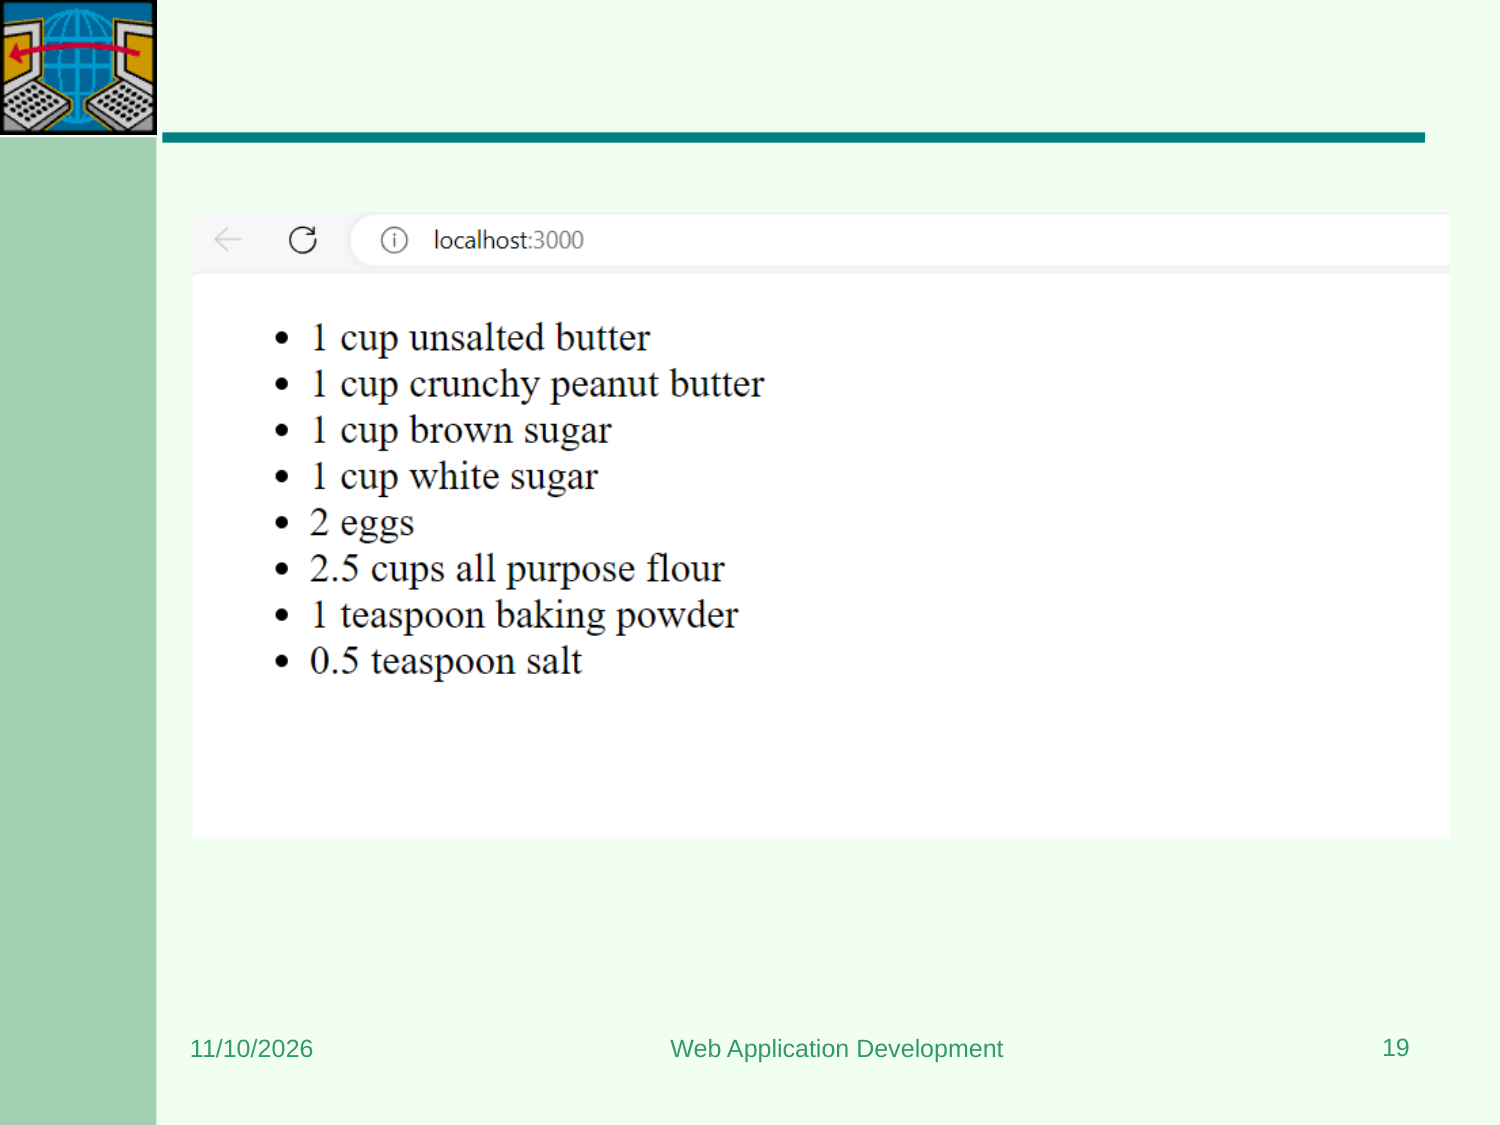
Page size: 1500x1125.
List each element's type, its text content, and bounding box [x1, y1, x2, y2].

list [193, 212, 1451, 837]
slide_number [174, 1024, 438, 1104]
picture [0, 0, 157, 135]
slide_number 19 [1237, 1024, 1426, 1103]
footer Web Application Development [462, 1024, 1213, 1104]
